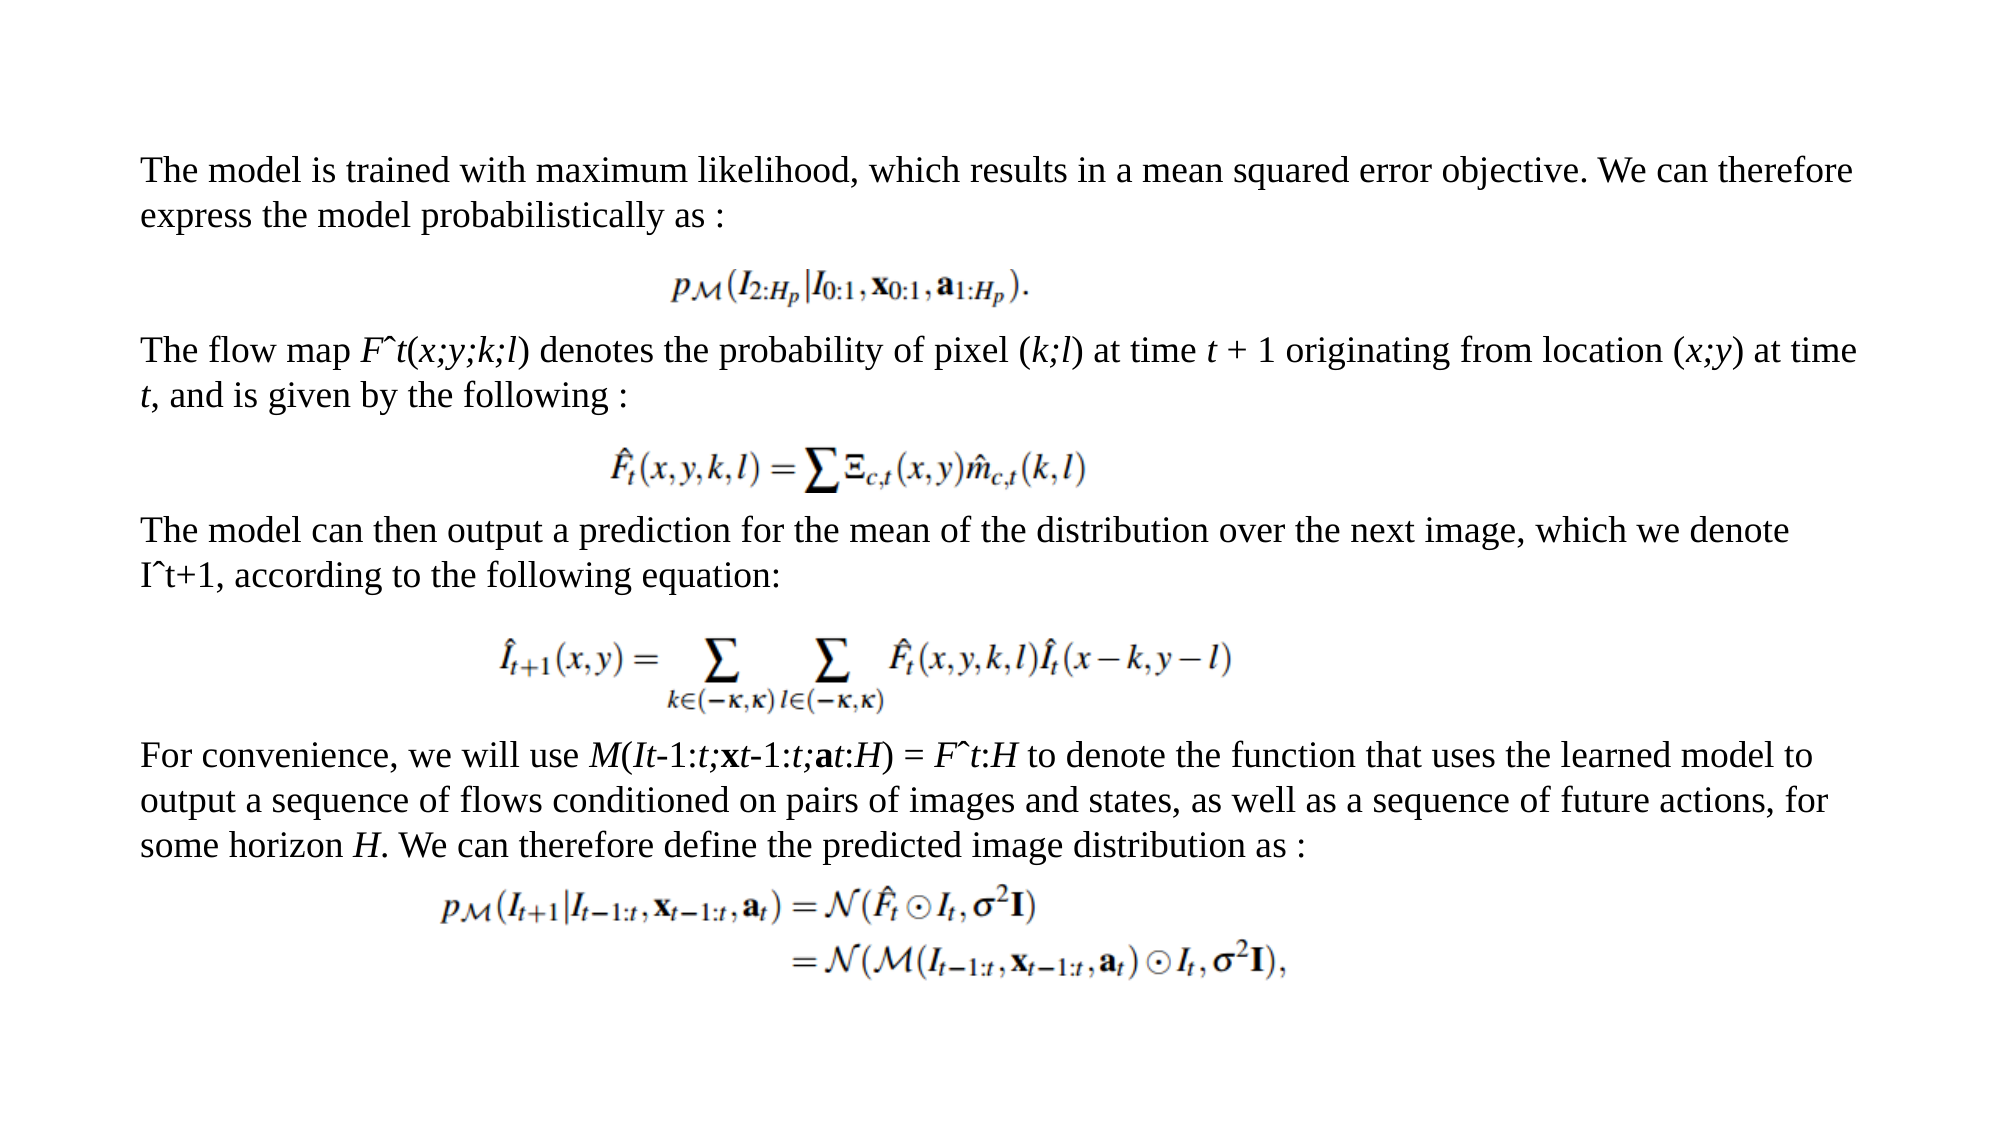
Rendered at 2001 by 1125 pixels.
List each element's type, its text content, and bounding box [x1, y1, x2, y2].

picture [439, 883, 1293, 987]
picture [492, 626, 1240, 719]
picture [669, 269, 1031, 309]
text_box The model is trained with maximum likelihood, which results in a mean squared error objective. We can therefore express the model probabilistically as : The flow map Fˆt(x;y;k;l) denotes the probability of pixel (k;l) at time t + 1 originating from location (x;y) at time t, and is given by the following : The model can then output a prediction for the mean of the distribution over the next image, which we denote Iˆt+1, according to the following equation: For convenience, we will use M(It-1:t;xt-1:t;at:H) = Fˆt:H to denote the function that uses the learned model to output a sequence of flows conditioned on pairs of images and states, as well as a sequence of future actions, for some horizon H. We can therefore define the predicted image distribution as : [125, 137, 1886, 1008]
picture [610, 440, 1090, 493]
